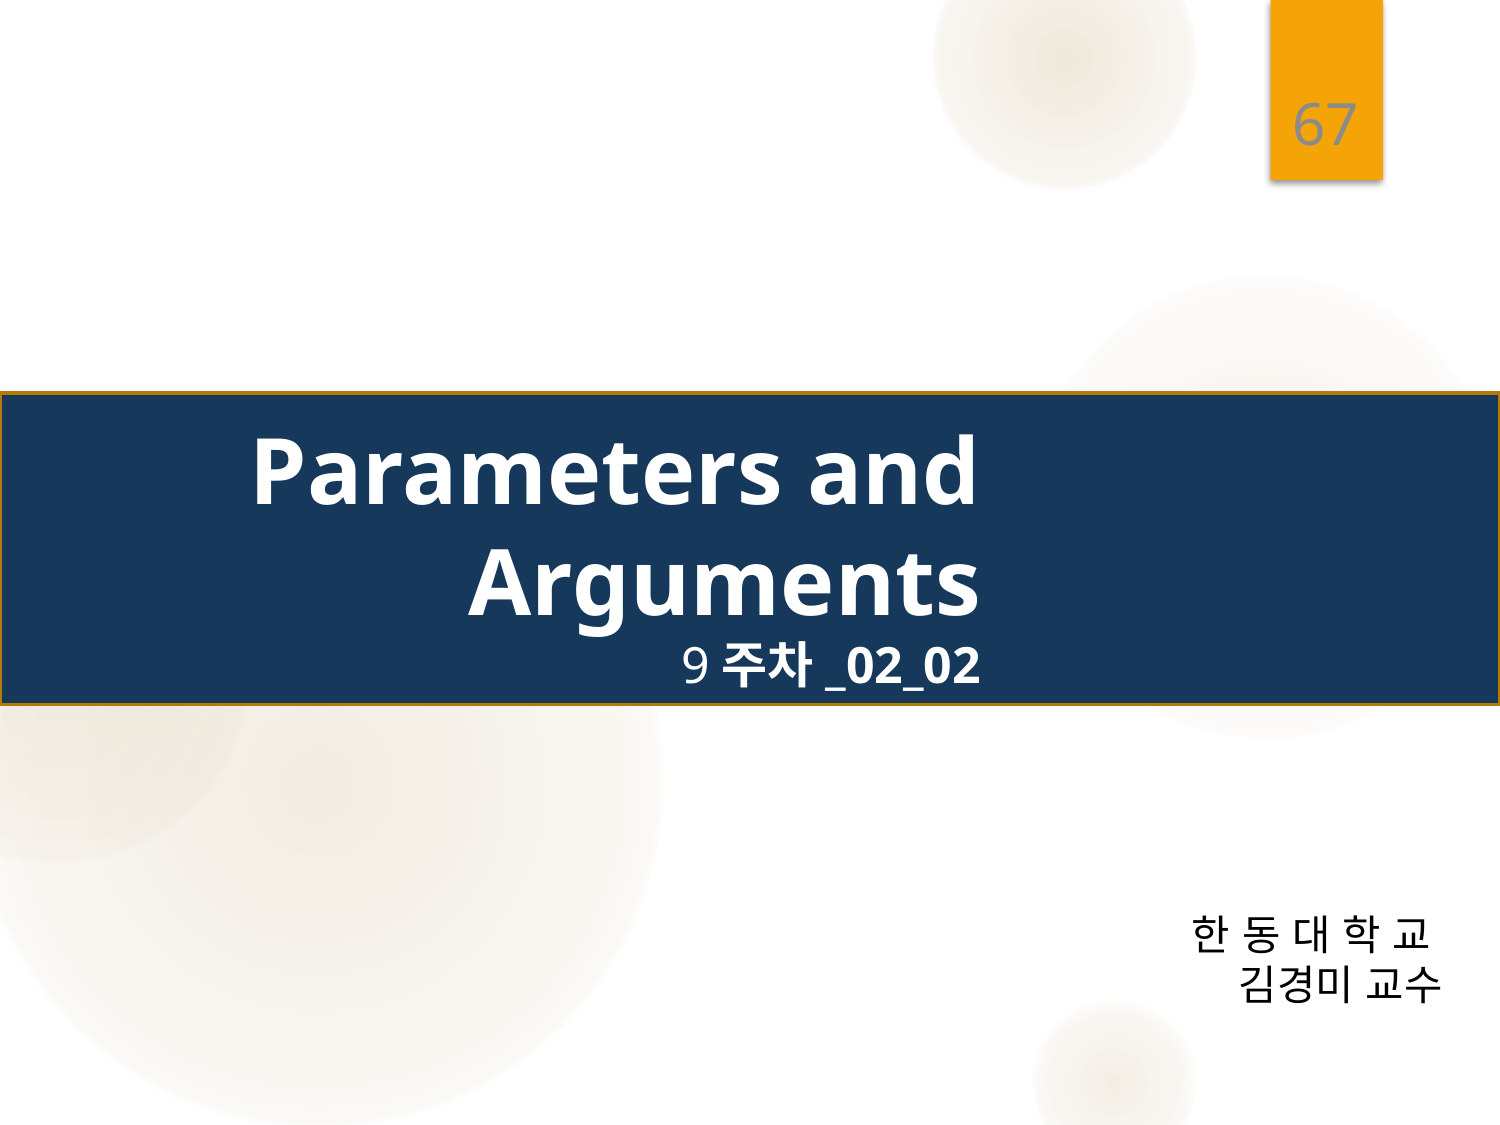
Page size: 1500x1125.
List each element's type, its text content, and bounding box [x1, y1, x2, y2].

title Parameters and Arguments 9주차_02_02 [0, 441, 996, 666]
slide_number 67 [1273, 48, 1378, 175]
text_box [0, 391, 1500, 706]
subtitle 한 동 대 학 교 김경미 교수 [995, 791, 1459, 1017]
